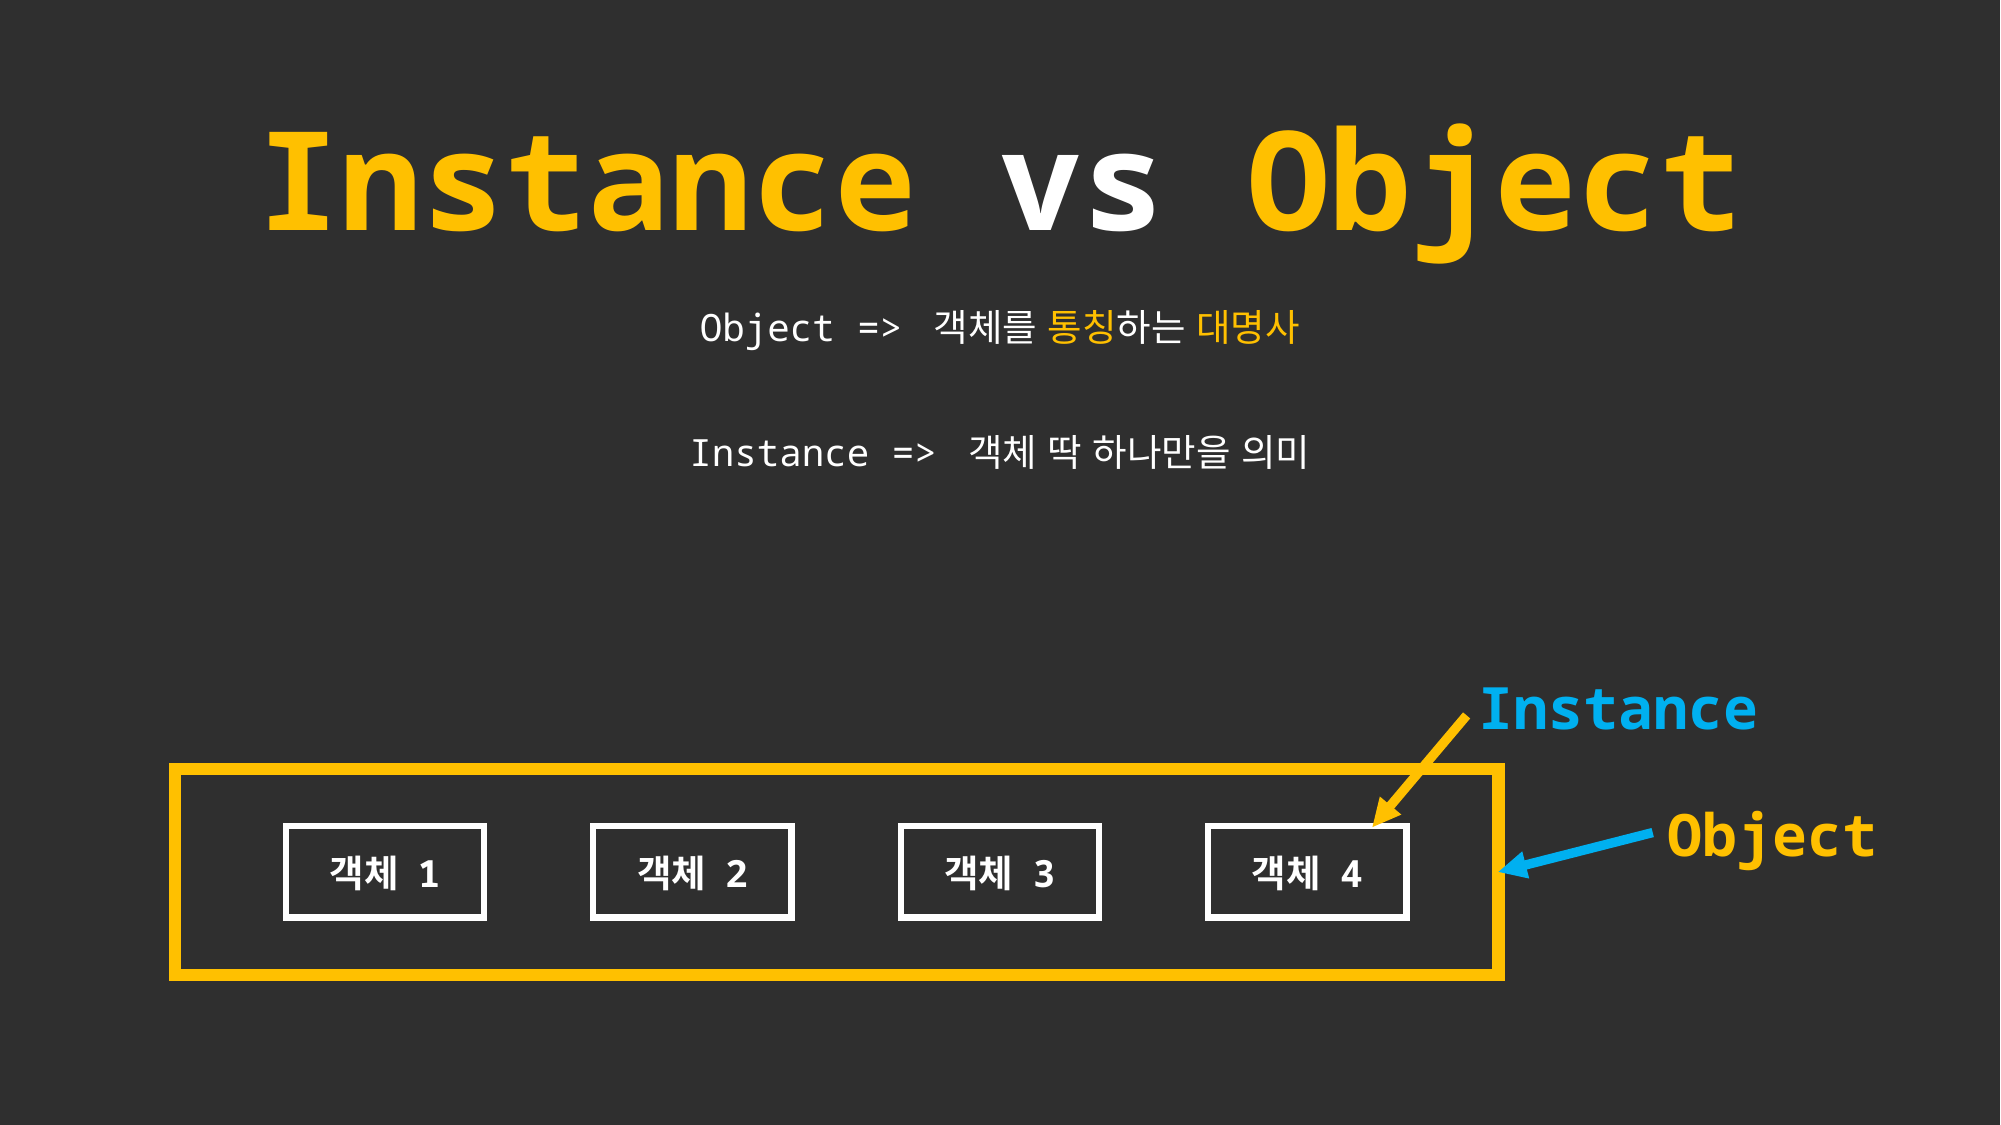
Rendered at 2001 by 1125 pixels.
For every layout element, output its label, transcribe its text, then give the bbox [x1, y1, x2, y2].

text_box Instance => 객체 딱 하나만을 의미 [674, 421, 1326, 482]
text_box [174, 768, 1499, 976]
text_box Object => 객체를 통칭하는 대명사 [685, 296, 1315, 356]
text_box Instance vs Object [242, 85, 1758, 265]
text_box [1372, 715, 1467, 828]
text_box Instance [1463, 663, 1842, 749]
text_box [1498, 832, 1653, 872]
text_box Object [1652, 790, 1971, 875]
